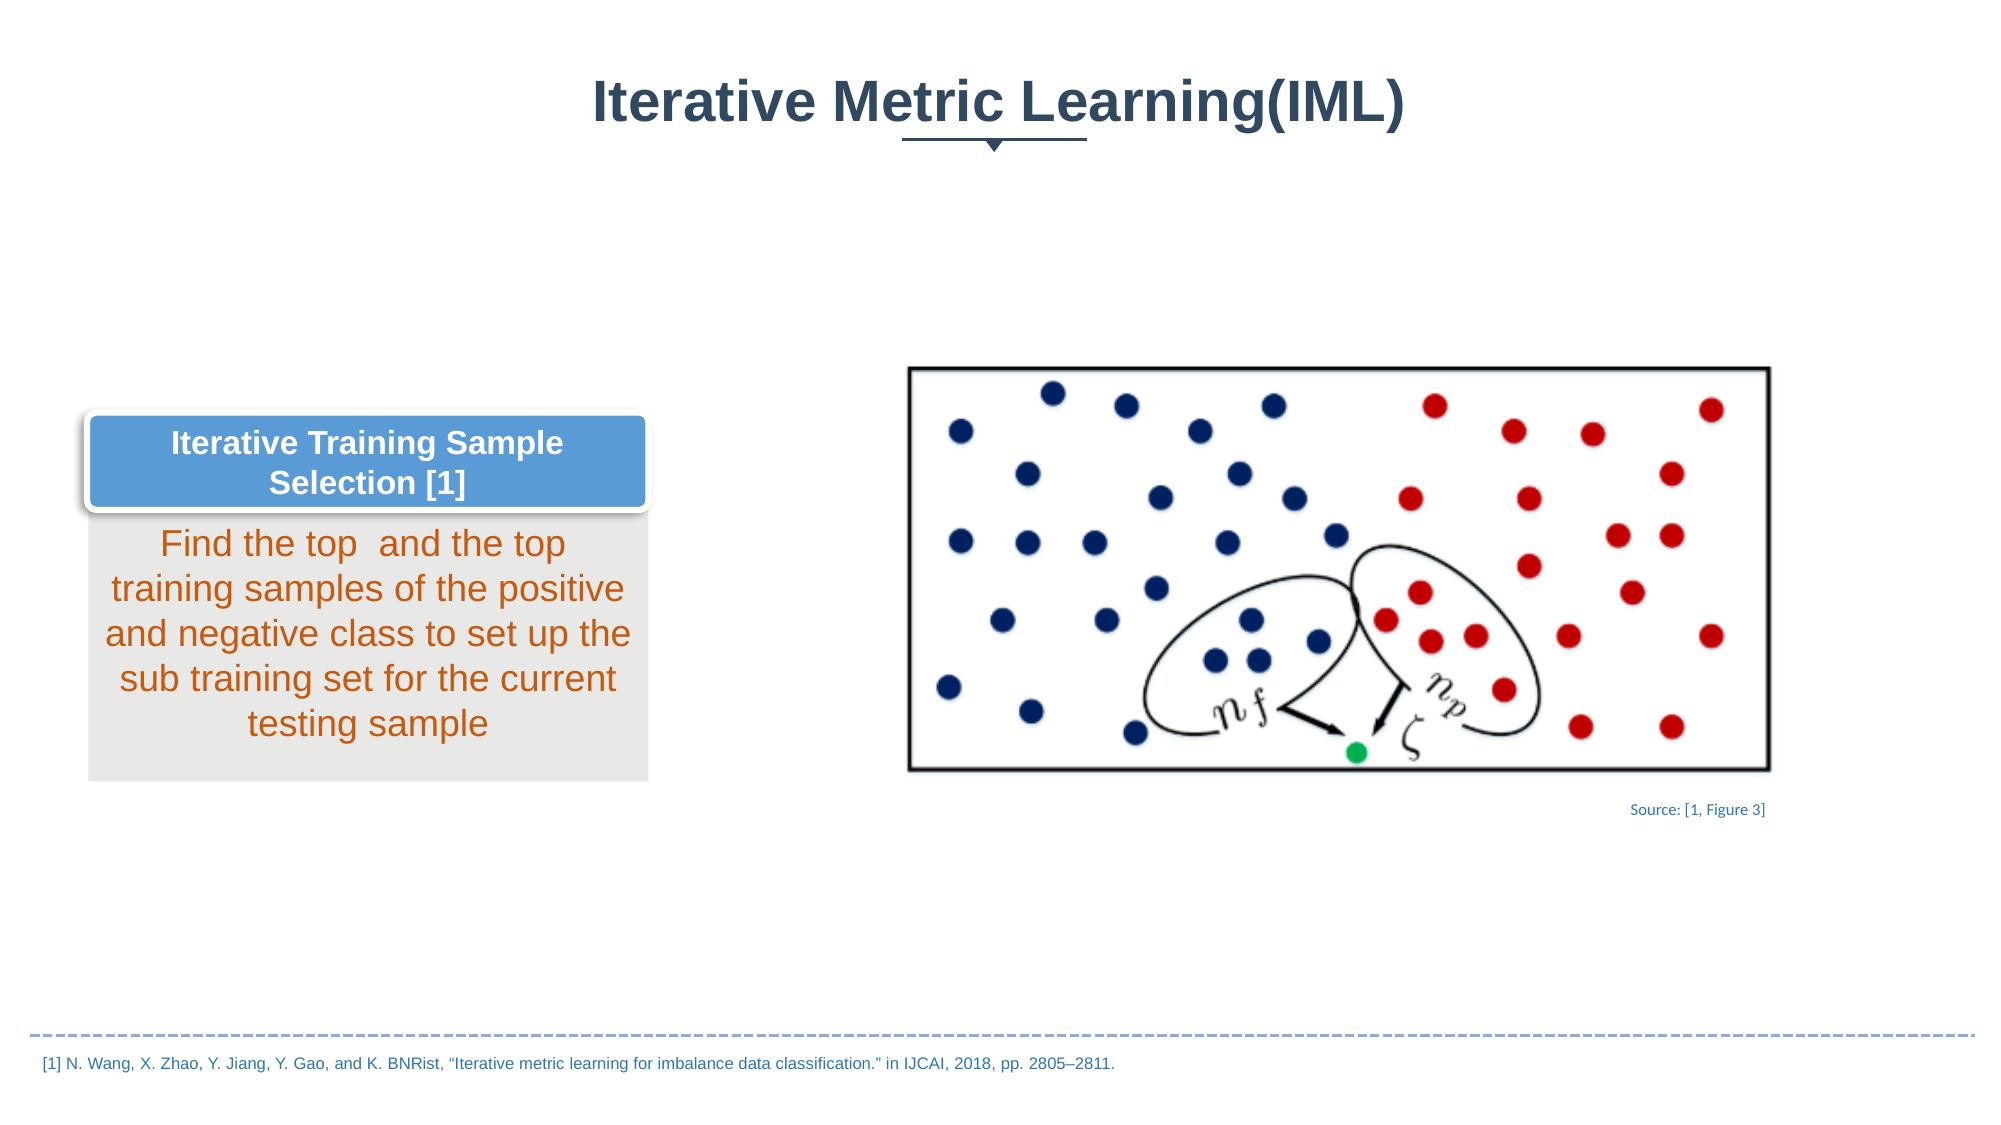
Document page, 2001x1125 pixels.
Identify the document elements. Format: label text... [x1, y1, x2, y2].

text_box Iterative Metric Learning(IML) [578, 55, 1422, 140]
text_box Source: [1, Figure 3] [1615, 805, 1793, 827]
picture [856, 320, 1822, 805]
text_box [86, 412, 649, 782]
text_box [1] N. Wang, X. Zhao, Y. Jiang, Y. Gao, and K. BNRist, “Iterative metric learning for imbalance data classification.” in IJCAI, 2018, pp. 2805–2811. [27, 1045, 1133, 1101]
